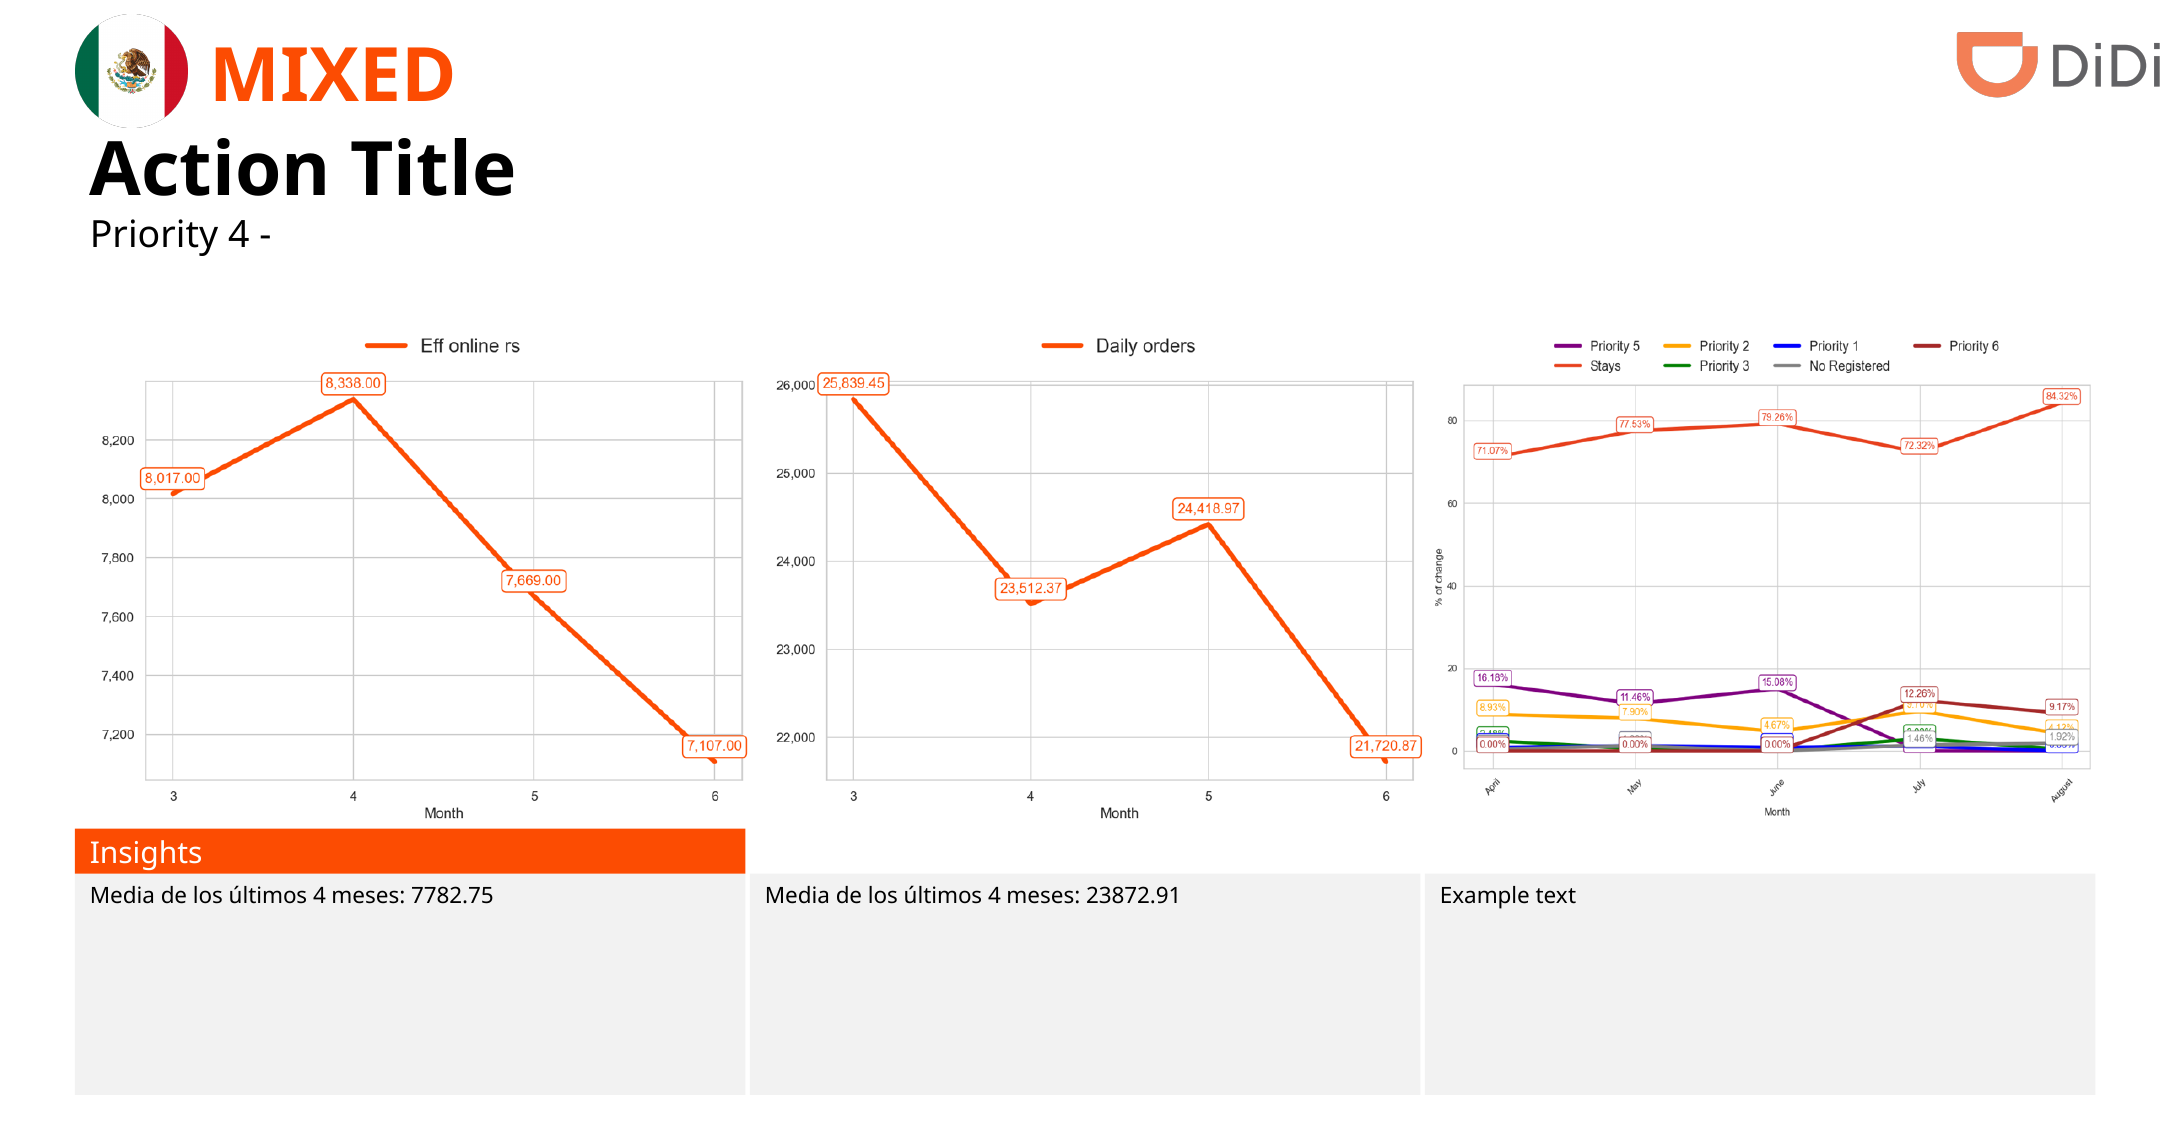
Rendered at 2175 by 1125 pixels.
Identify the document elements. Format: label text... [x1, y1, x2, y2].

text_box Media de los últimos 4 meses: 7782.75 [74, 874, 746, 1095]
text_box MIXED [194, 15, 1800, 127]
picture [74, 14, 188, 128]
text_box Action Title [74, 127, 2175, 202]
picture [74, 322, 2101, 829]
picture [1949, 1, 2175, 129]
text_box Example text [1424, 873, 2096, 1095]
text_box Insights [74, 837, 746, 874]
text_box Media de los últimos 4 meses: 23872.91 [749, 873, 1421, 1095]
text_box Priority 4 - [74, 202, 2175, 263]
